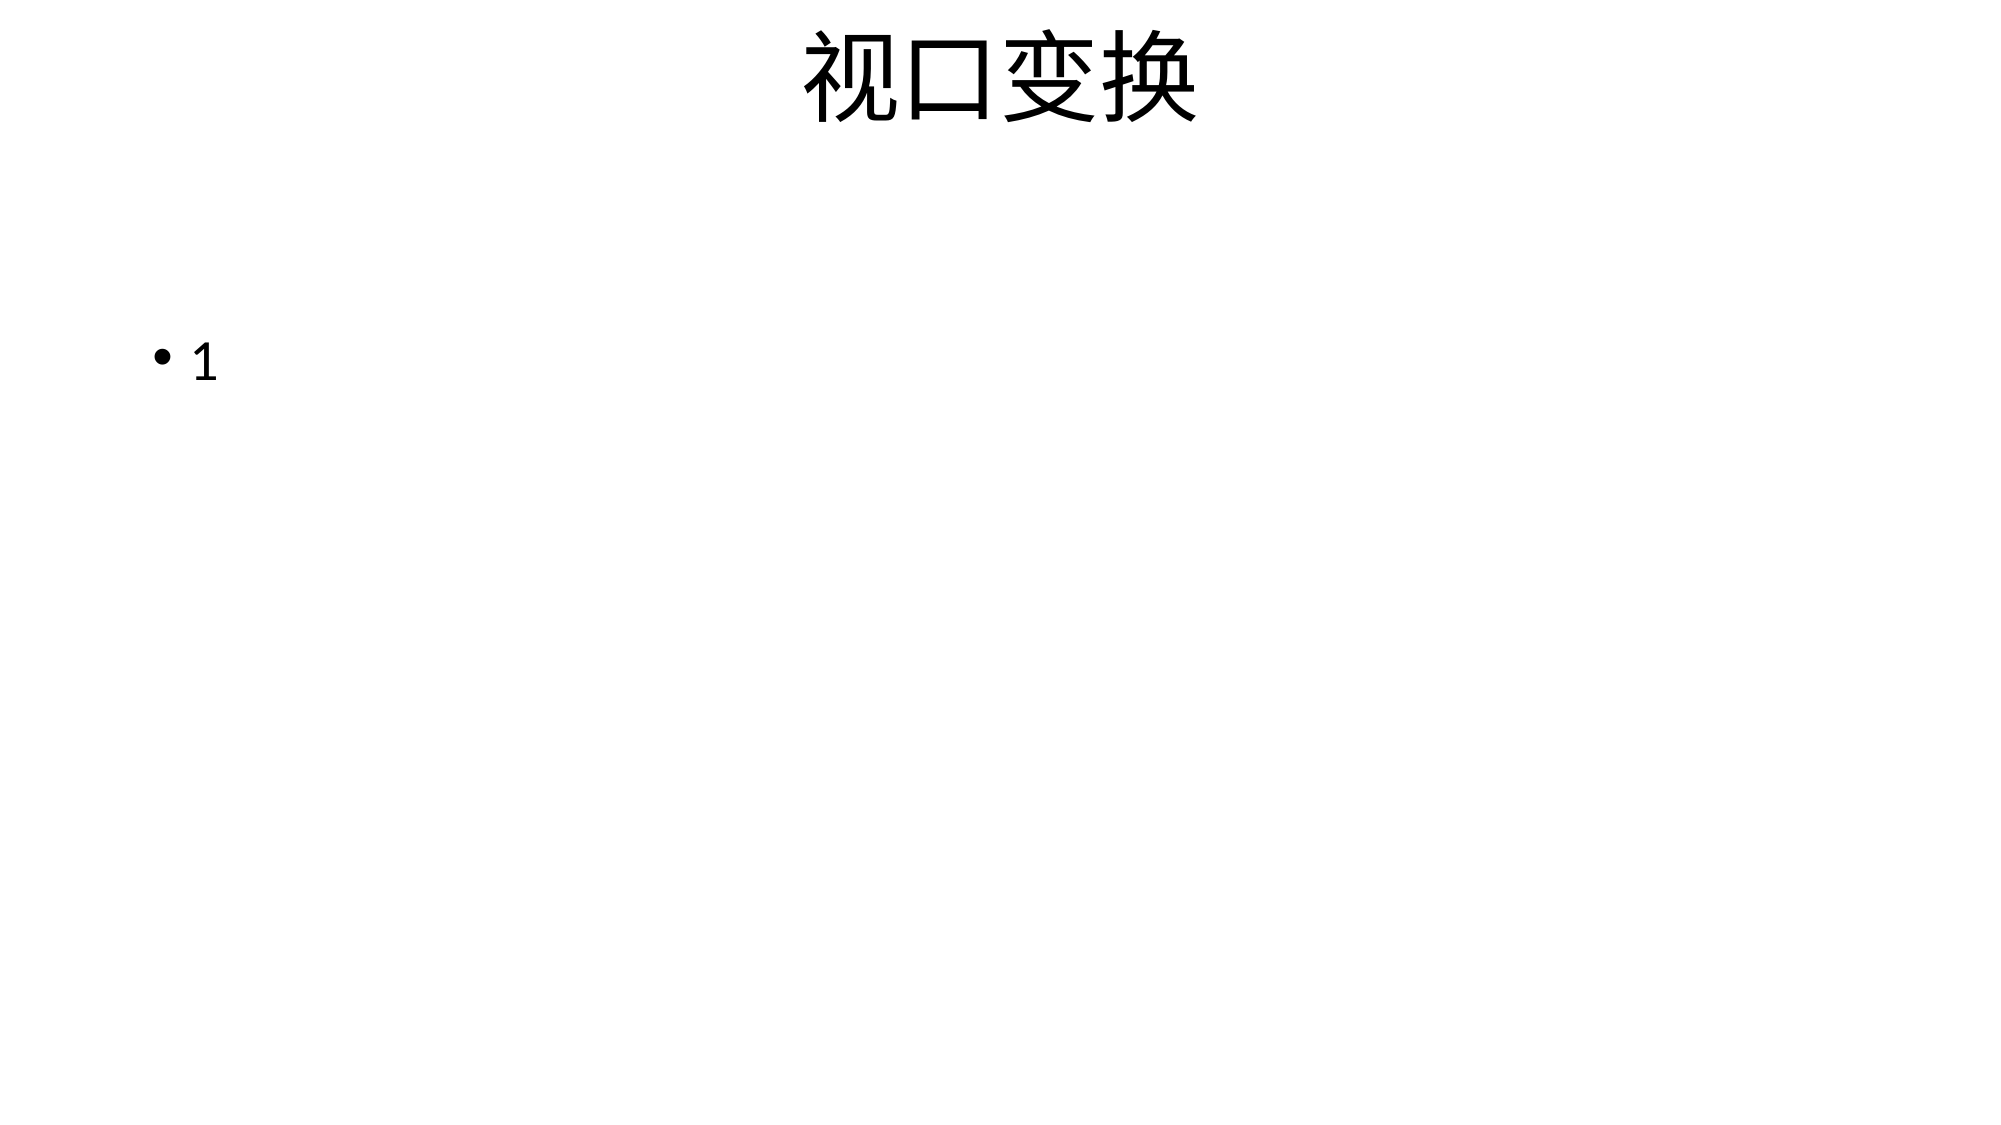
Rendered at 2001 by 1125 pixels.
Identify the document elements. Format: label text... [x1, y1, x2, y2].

list 1 [137, 265, 948, 1075]
text_box 视口变换 [137, 0, 1863, 144]
